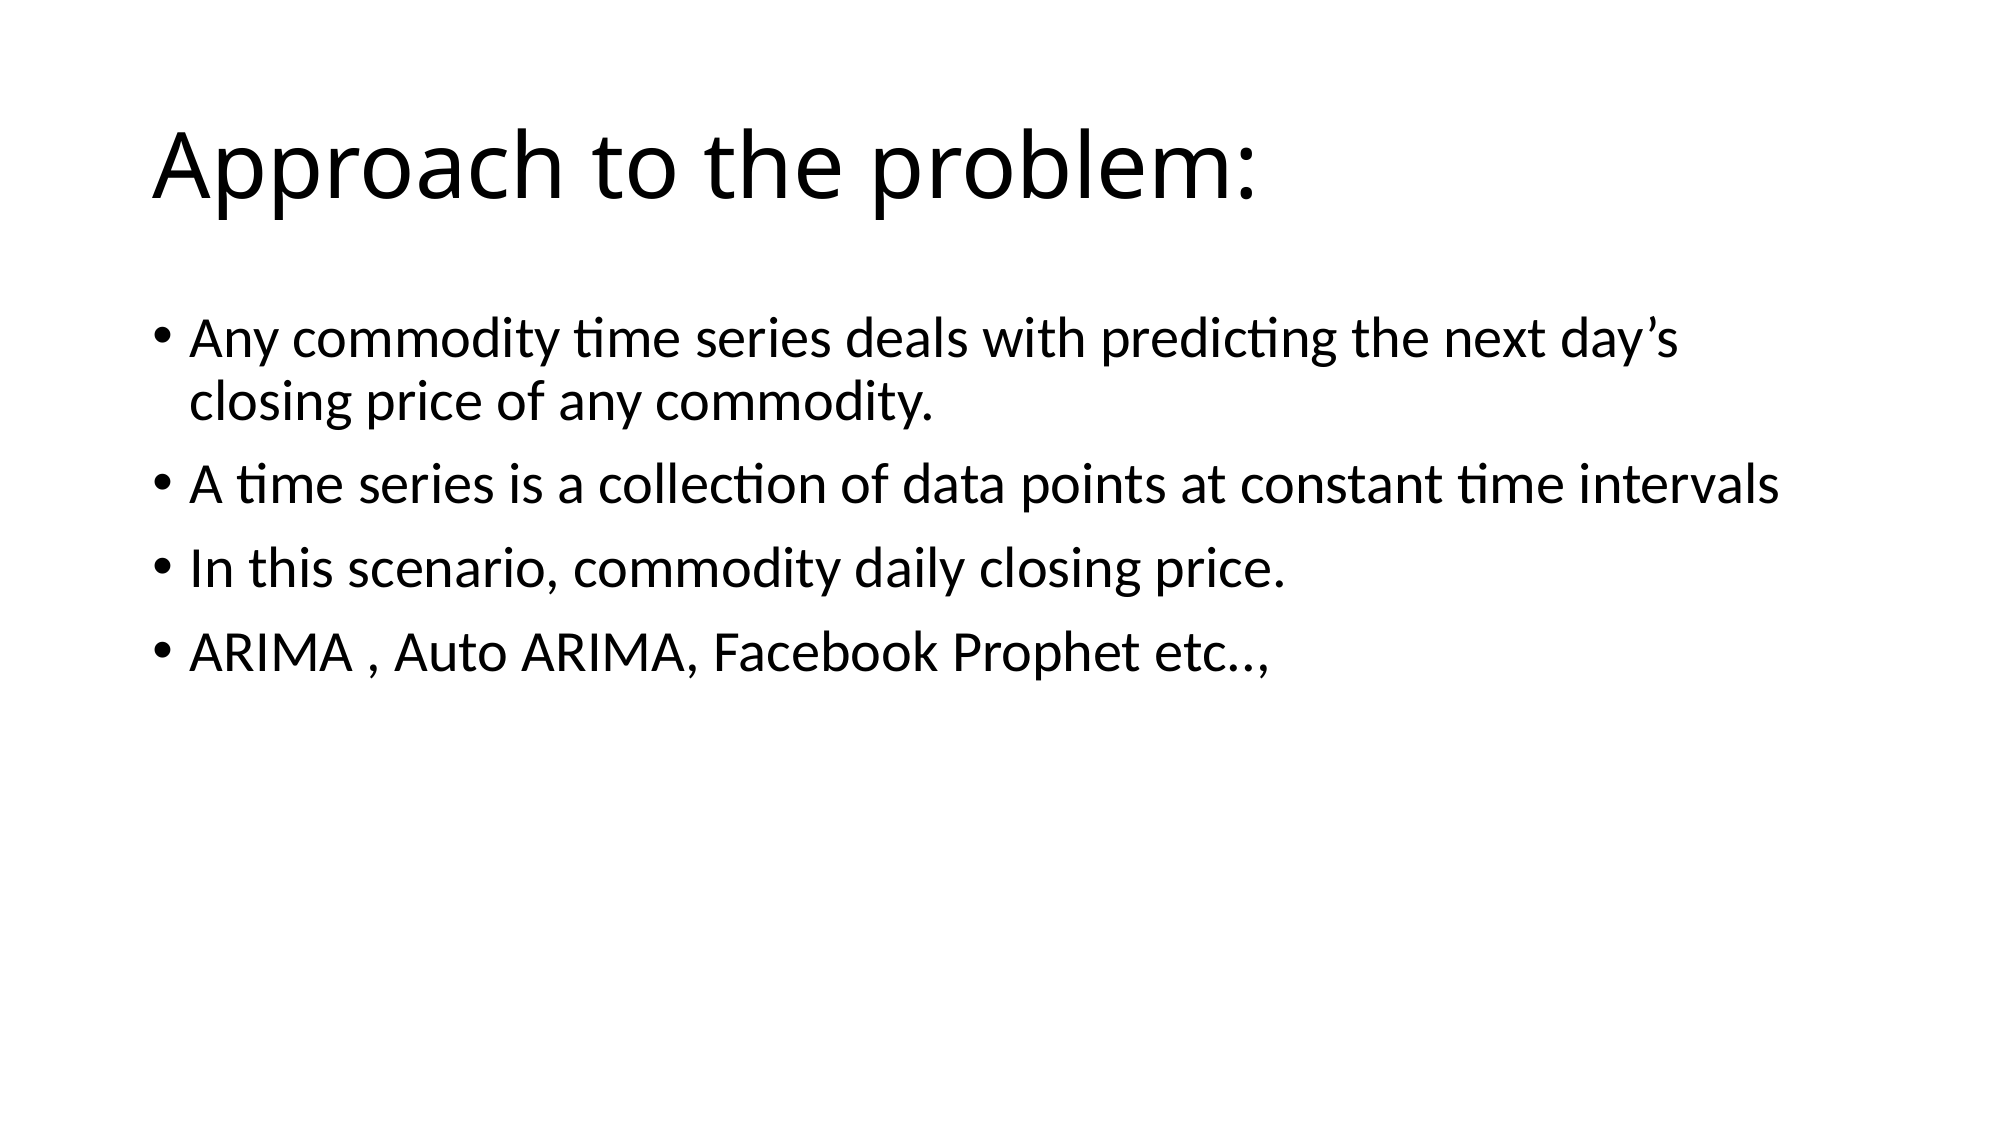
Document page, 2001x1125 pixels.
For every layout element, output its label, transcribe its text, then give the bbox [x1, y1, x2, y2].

list Any commodity time series deals with predicting the next day’s closing price of any commodity. A time series is a collection of data points at constant time intervals In this scenario, commodity daily closing price. ARIMA , Auto ARIMA, Facebook Prophet etc.., [137, 299, 1863, 1014]
title Approach to the problem: [137, 59, 1863, 278]
